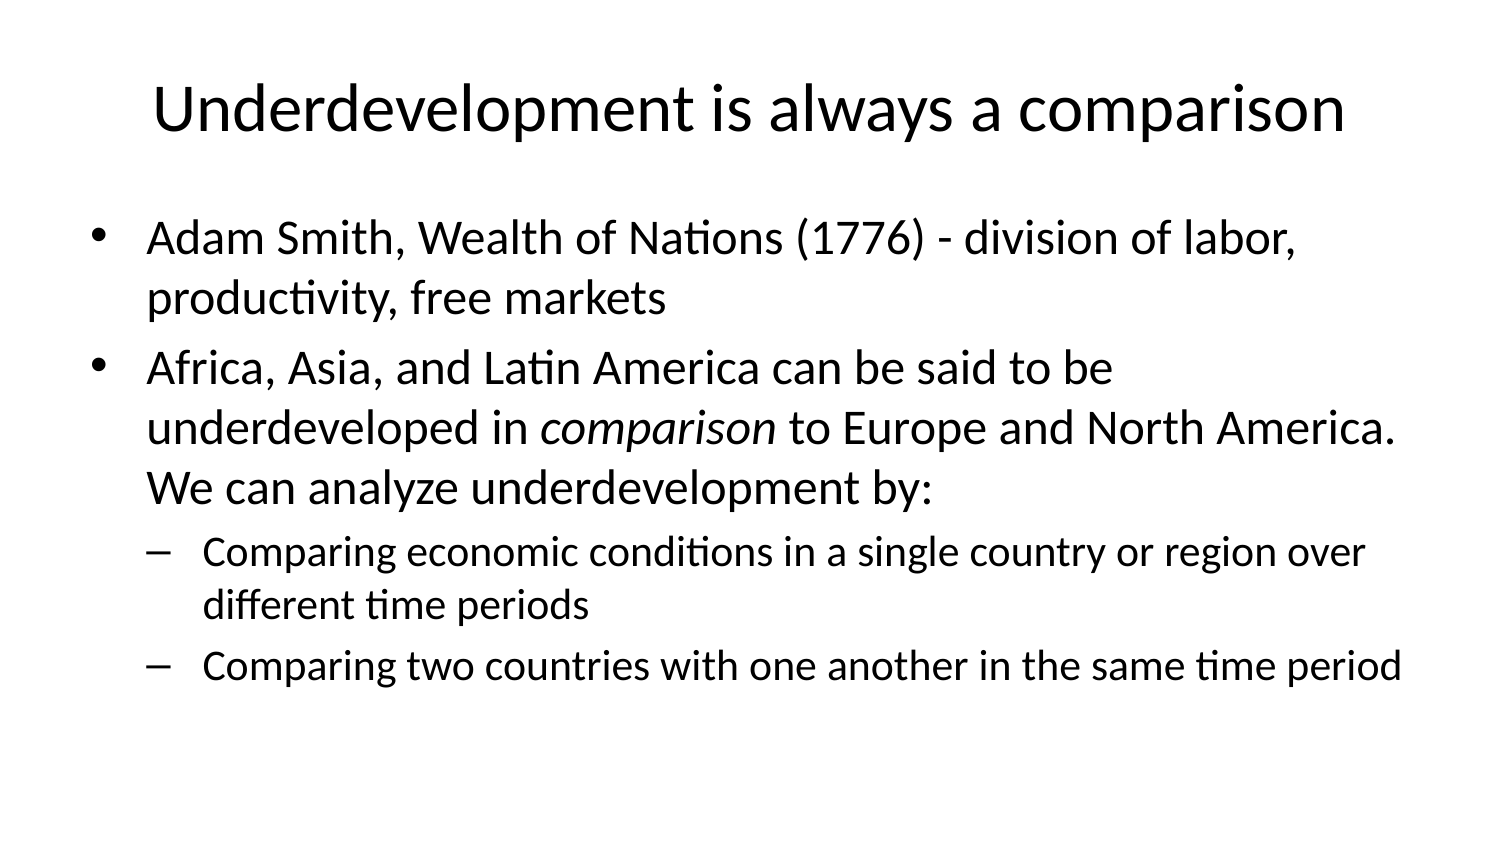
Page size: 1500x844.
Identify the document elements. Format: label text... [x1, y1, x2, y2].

title Underdevelopment is always a comparison [75, 33, 1425, 175]
list Adam Smith, Wealth of Nations (1776) - division of labor, productivity, free markets Africa, Asia, and Latin America can be said to be underdeveloped in comparison to Europe and North America. We can analyze underdevelopment by: Comparing economic conditions in a single country or region over different time periods Comparing two countries with one another in the same time period [75, 196, 1425, 754]
